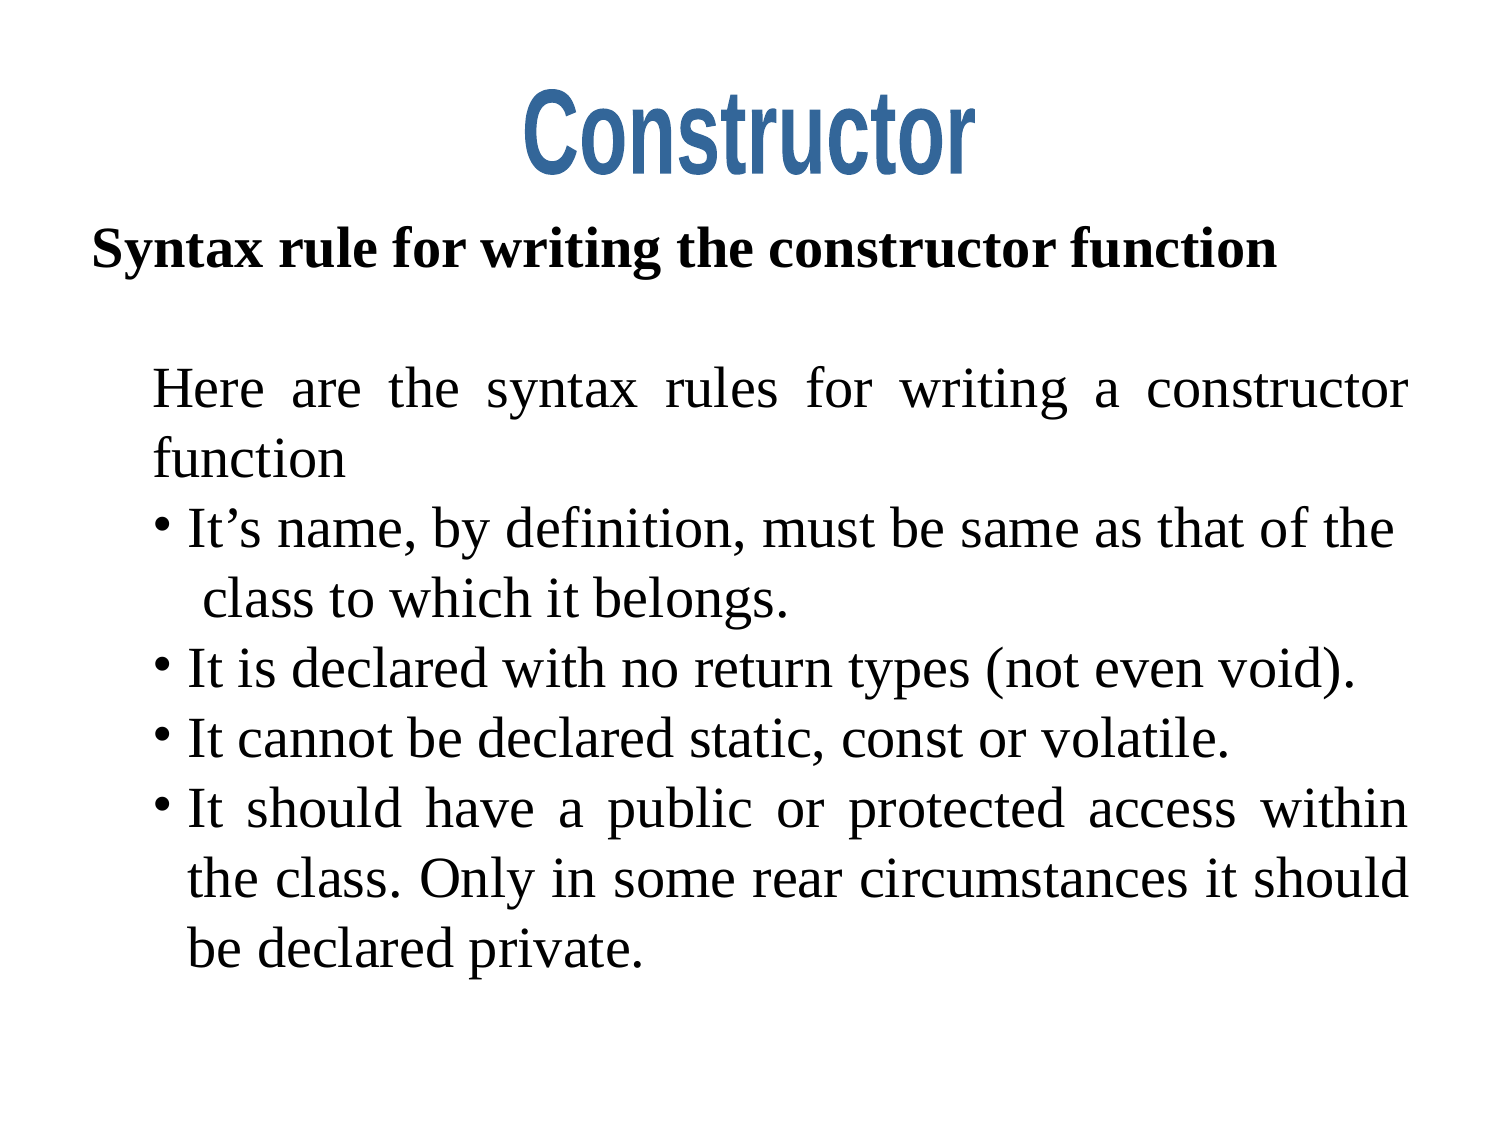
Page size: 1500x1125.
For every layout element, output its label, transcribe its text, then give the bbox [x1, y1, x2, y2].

text_box Syntax rule for writing the constructor function Here are the syntax rules for writing a constructor function It’s name, by definition, must be same as that of the class to which it belongs. It is declared with no return types (not even void). It cannot be declared static, const or volatile. It should have a public or protected access within the class. Only in some rear circumstances it should be declared private. [62, 201, 1425, 987]
